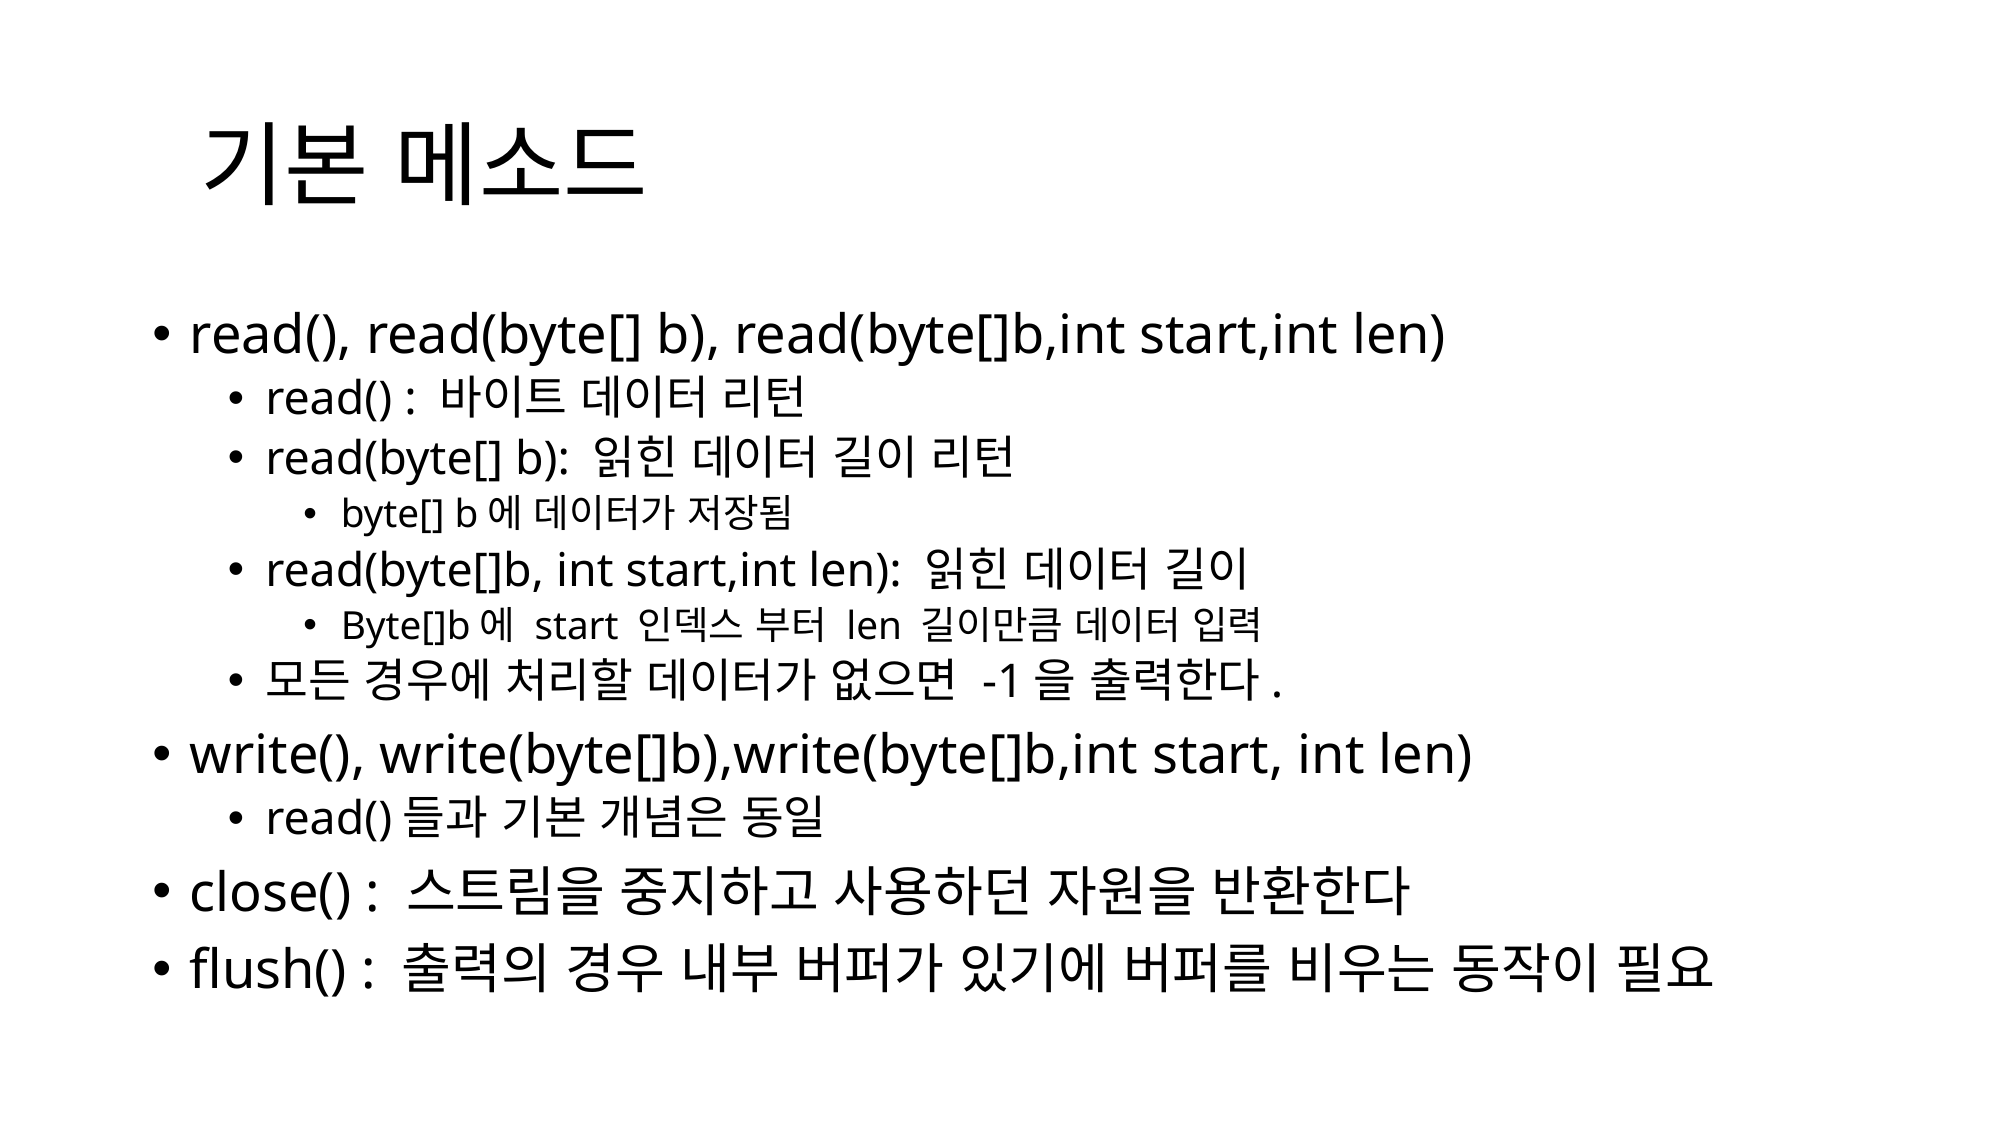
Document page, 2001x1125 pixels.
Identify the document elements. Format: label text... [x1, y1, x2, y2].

title 기본 메소드 [137, 59, 1863, 278]
list read(), read(byte[] b), read(byte[]b,int start,int len) read() : 바이트 데이터 리턴 read(byte[] b): 읽힌 데이터 길이 리턴 byte[] b에 데이터가 저장됨 read(byte[]b, int start,int len): 읽힌 데이터 길이 Byte[]b에 start 인덱스 부터 len 길이만큼 데이터 입력 모든 경우에 처리할 데이터가 없으면 -1을 출력한다. write(), write(byte[]b),write(byte[]b,int start, int len) read()들과 기본 개념은 동일 close() : 스트림을 중지하고 사용하던 자원을 반환한다 flush() : 출력의 경우 내부 버퍼가 있기에 버퍼를 비우는 동작이 필요 [137, 299, 1863, 1014]
